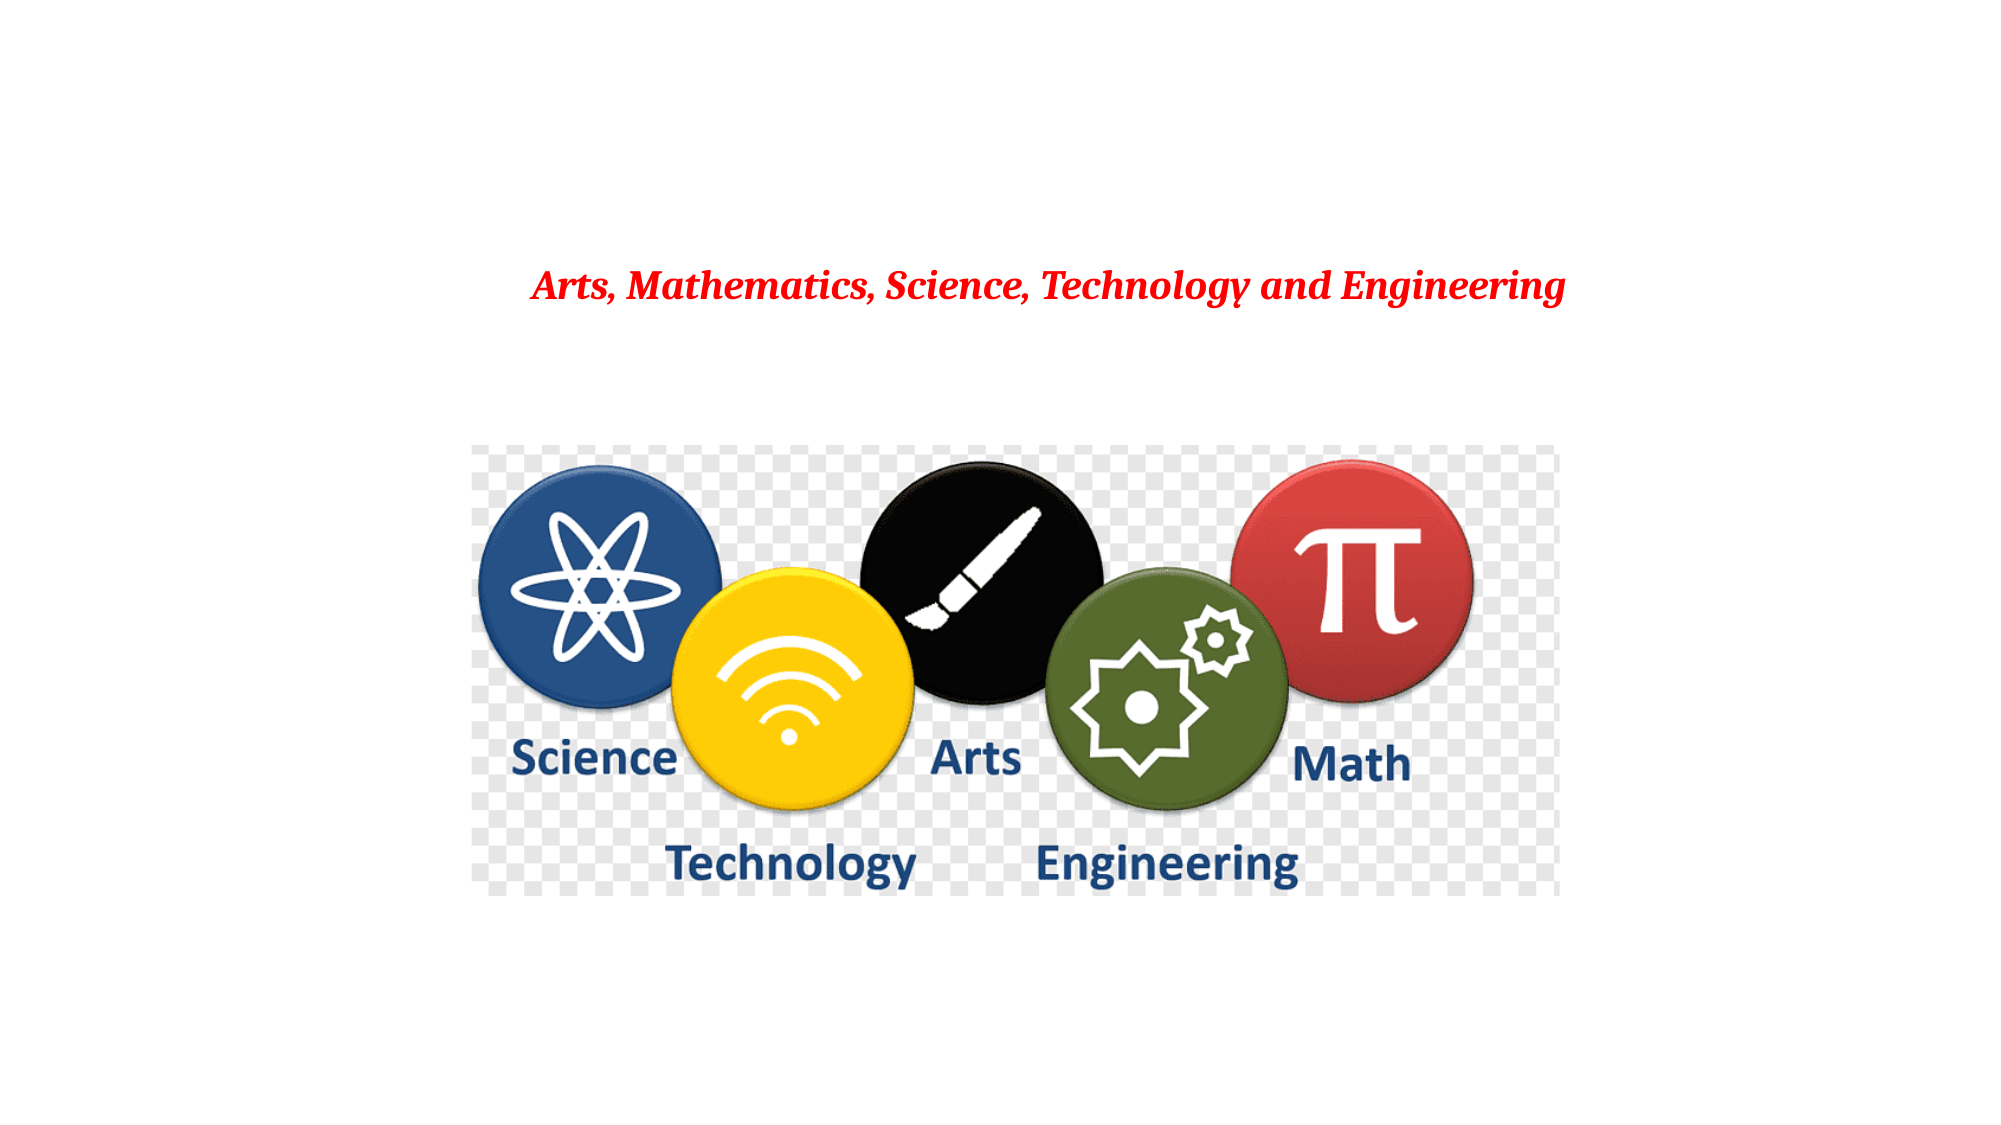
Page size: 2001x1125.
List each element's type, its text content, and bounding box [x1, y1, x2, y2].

picture [471, 445, 1560, 896]
text_box Arts, Mathematics, Science, Technology and Engineering [306, 242, 1793, 315]
